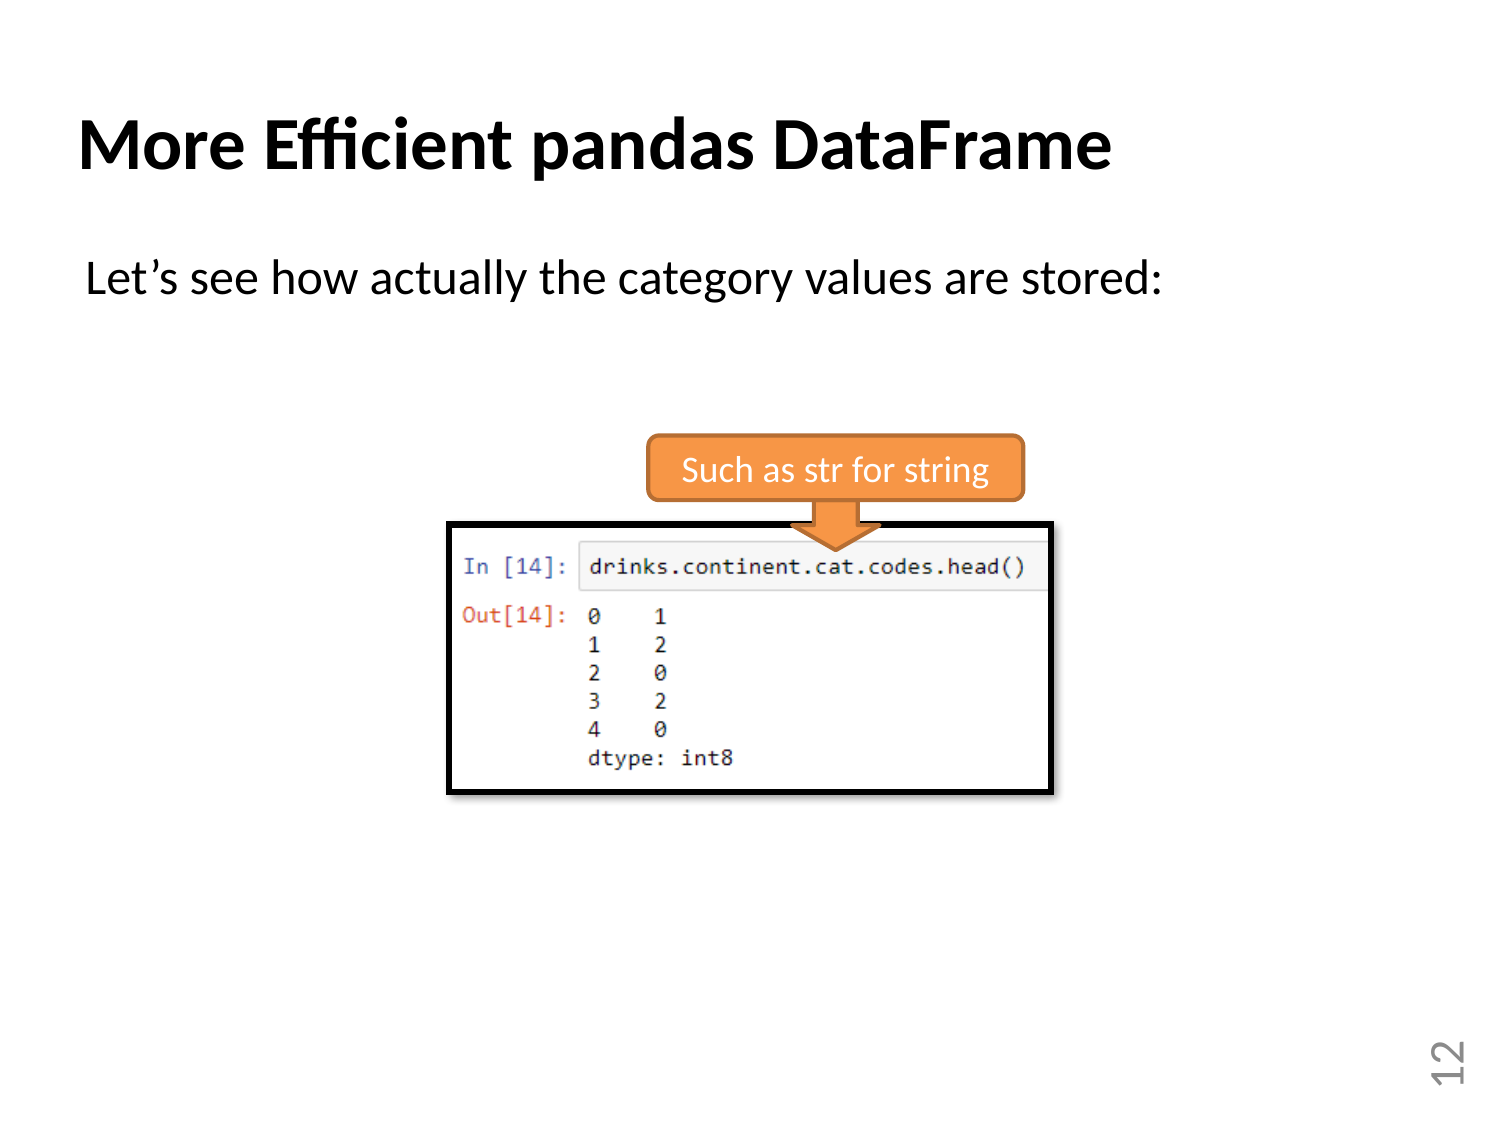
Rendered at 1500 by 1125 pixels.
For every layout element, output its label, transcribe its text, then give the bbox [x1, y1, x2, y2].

text_box More Efficient pandas DataFrame [62, 87, 1450, 193]
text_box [452, 435, 1048, 789]
text_box Let’s see how actually the category values are stored: [70, 237, 1434, 313]
slide_number 12 [1412, 1025, 1475, 1125]
